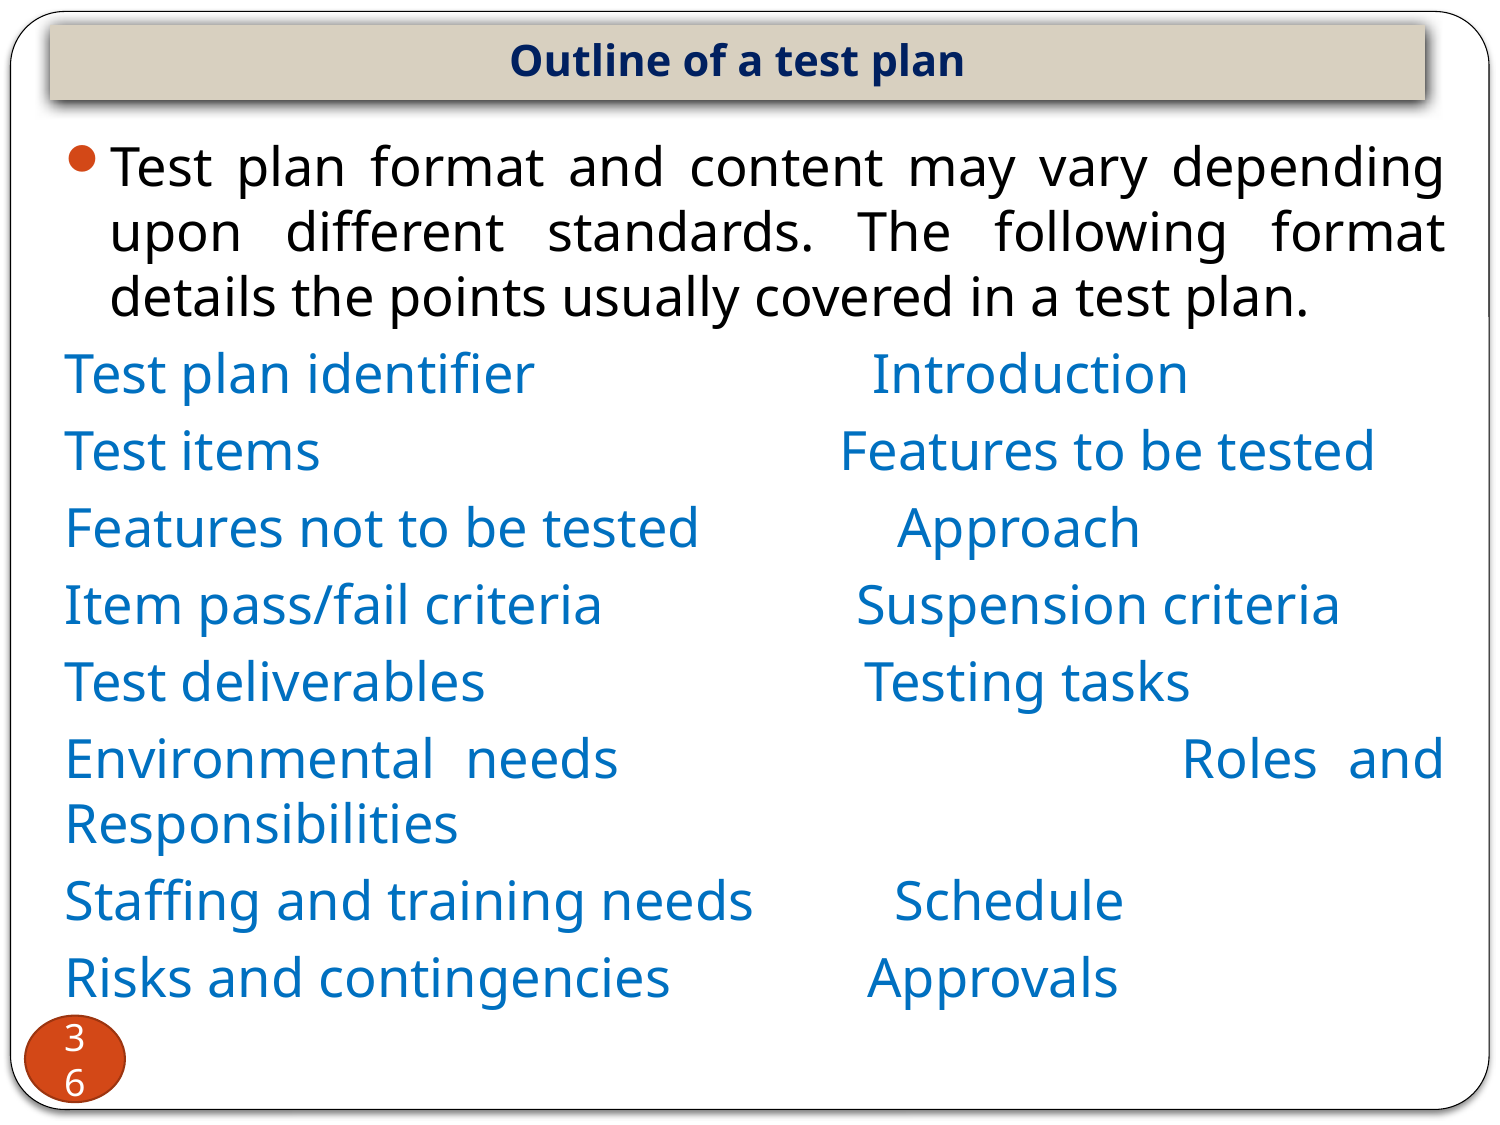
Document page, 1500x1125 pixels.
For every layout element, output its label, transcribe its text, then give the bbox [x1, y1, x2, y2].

list Test plan format and content may vary depending upon different standards. The following format details the points usually covered in a test plan. Test plan identifier Introduction Test items Features to be tested Features not to be tested Approach Item pass/fail criteria Suspension criteria Test deliverables Testing tasks Environmental needs Roles and Responsibilities Staffing and training needs Schedule Risks and contingencies Approvals [50, 125, 1463, 1094]
title Outline of a test plan [50, 24, 1425, 100]
text_box 36 [23, 1014, 126, 1104]
